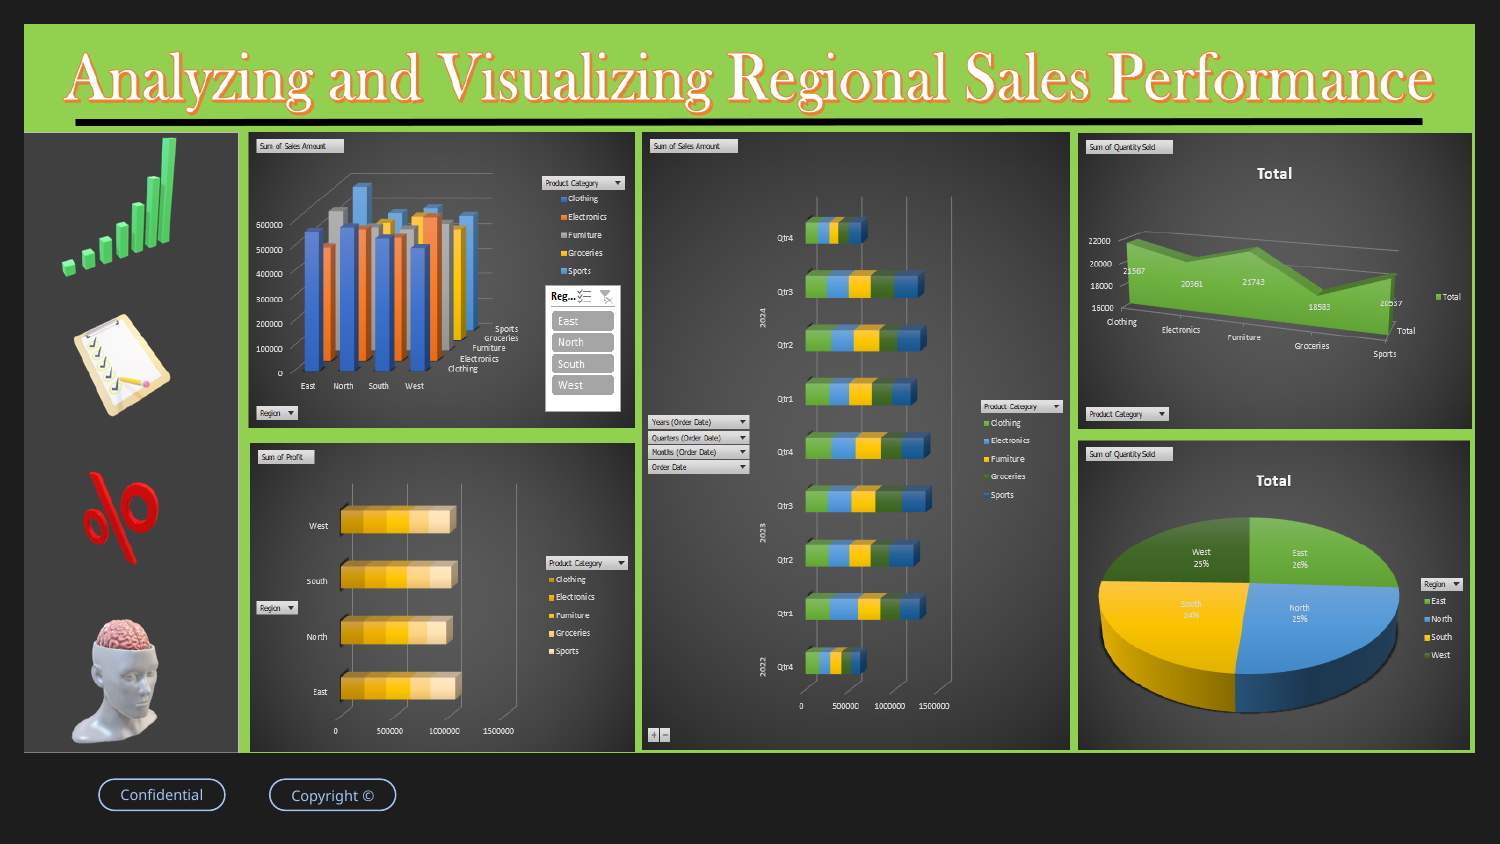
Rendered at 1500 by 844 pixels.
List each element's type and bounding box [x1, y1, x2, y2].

picture [24, 24, 1476, 753]
